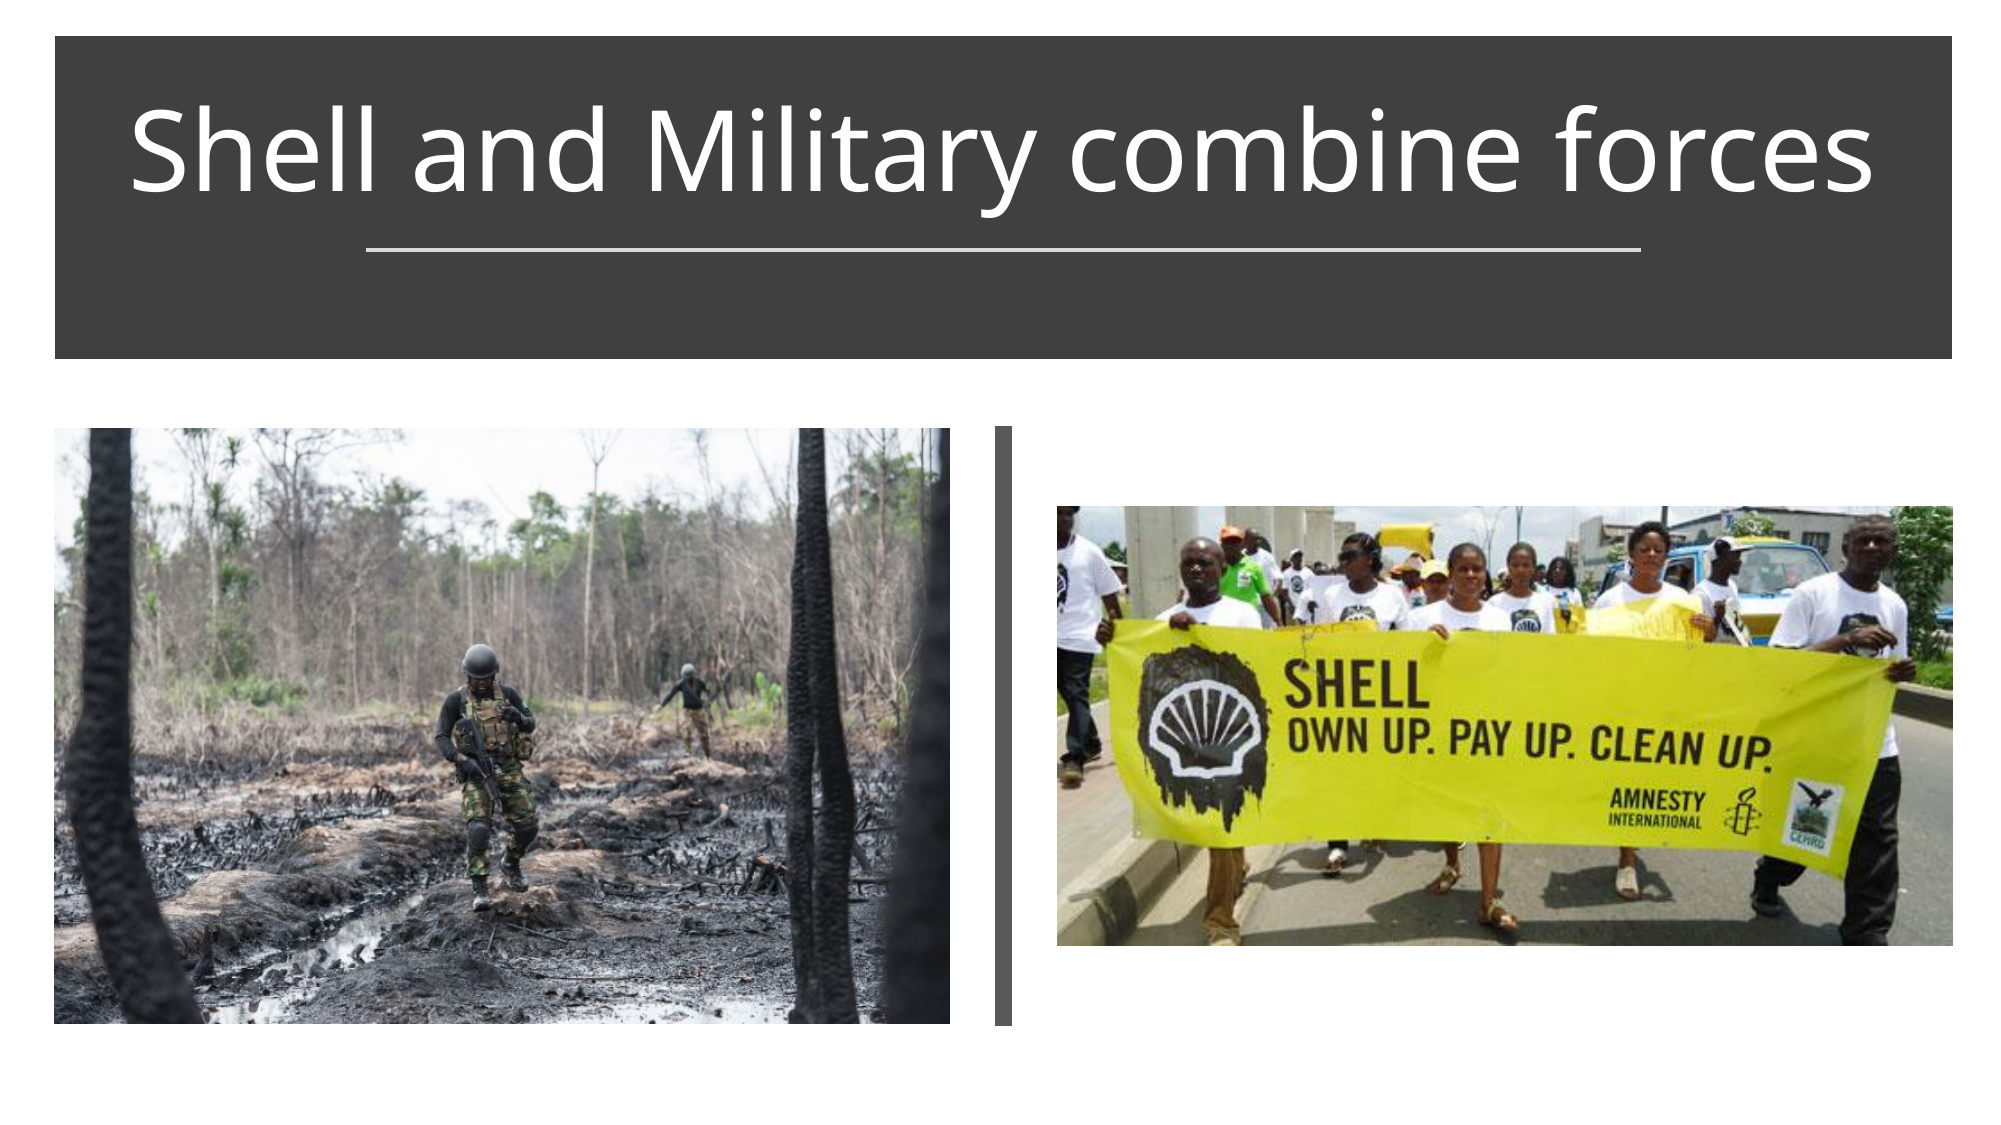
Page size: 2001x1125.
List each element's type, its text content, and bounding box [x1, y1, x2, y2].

text_box [64, 45, 1942, 350]
title Shell and Military combine forces [89, 71, 1917, 224]
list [1057, 506, 1953, 946]
picture [54, 428, 950, 1024]
